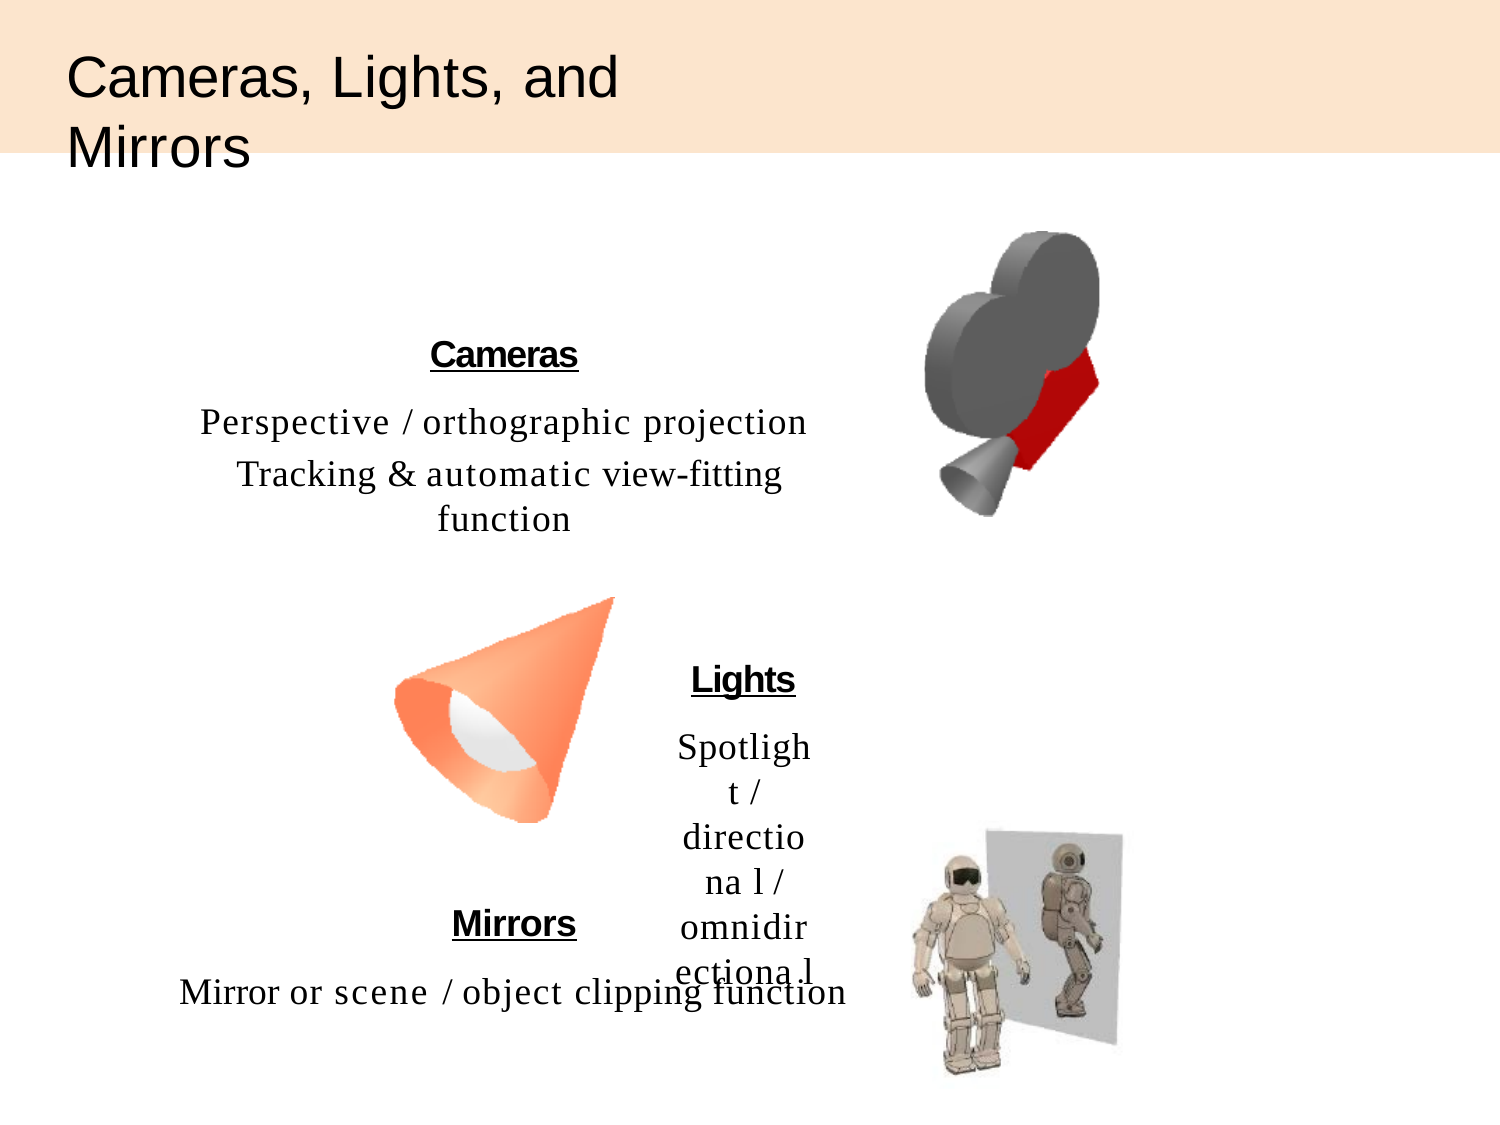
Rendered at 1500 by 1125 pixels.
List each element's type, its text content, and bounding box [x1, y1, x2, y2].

text_box [910, 820, 1134, 1089]
text_box Cameras Perspective / orthographic projection Tracking & automatic view-fitting function Lights Spotlight / directiona l / omnidirectiona l [192, 305, 1332, 993]
text_box [394, 597, 615, 823]
text_box [924, 231, 1100, 517]
text_box Mirrors Mirror or scene / object clipping function [172, 874, 853, 1012]
title Cameras, Lights, and Mirrors [64, 36, 812, 227]
